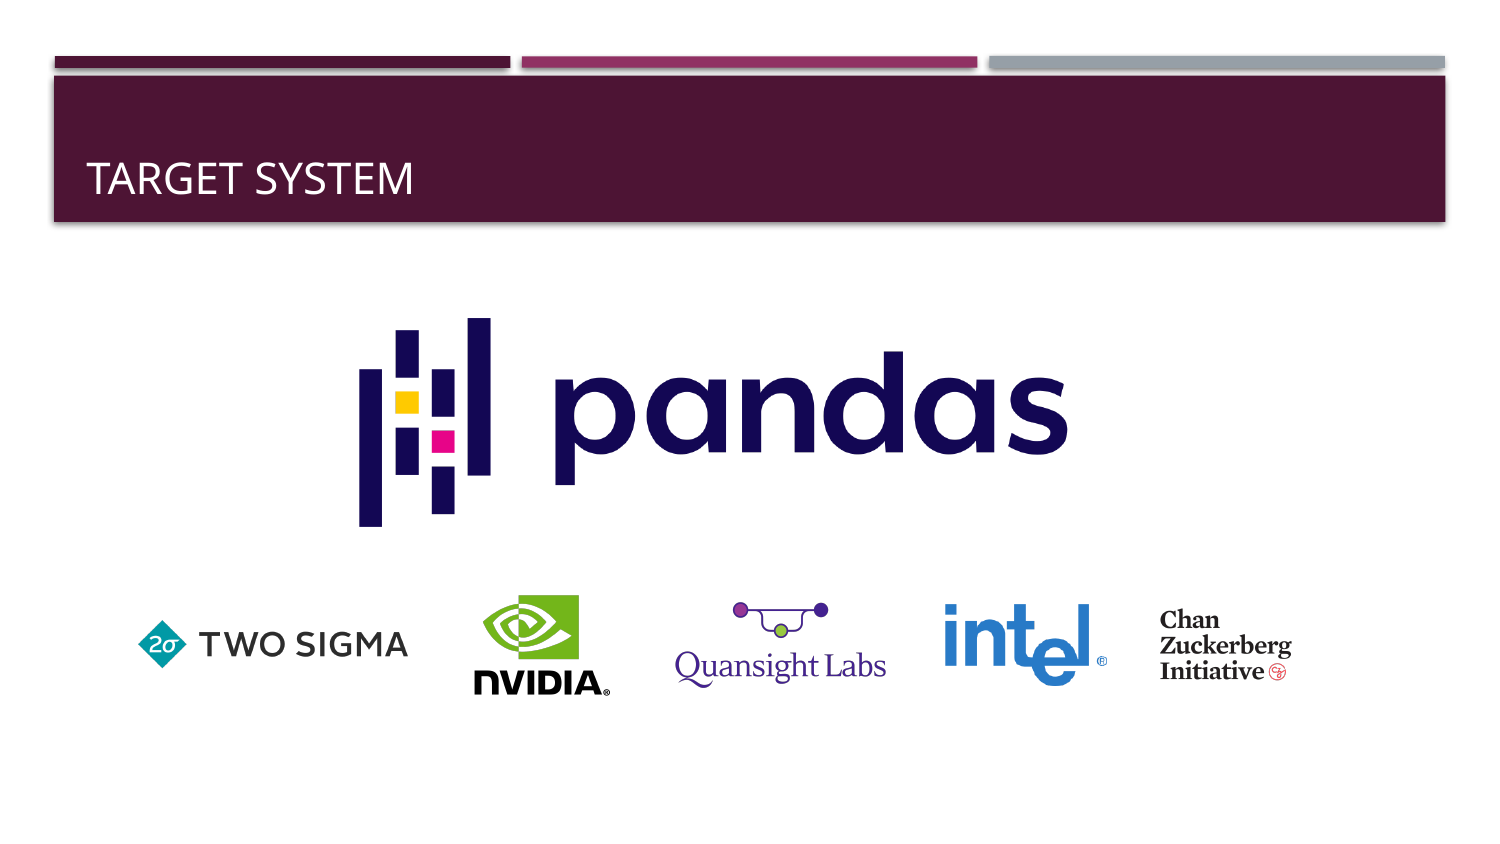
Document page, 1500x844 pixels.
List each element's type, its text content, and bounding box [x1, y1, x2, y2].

picture [137, 619, 408, 670]
picture [668, 594, 892, 696]
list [323, 298, 1103, 545]
picture [460, 582, 616, 707]
picture [1160, 608, 1293, 682]
title Target System [71, 86, 1429, 212]
picture [944, 603, 1107, 686]
